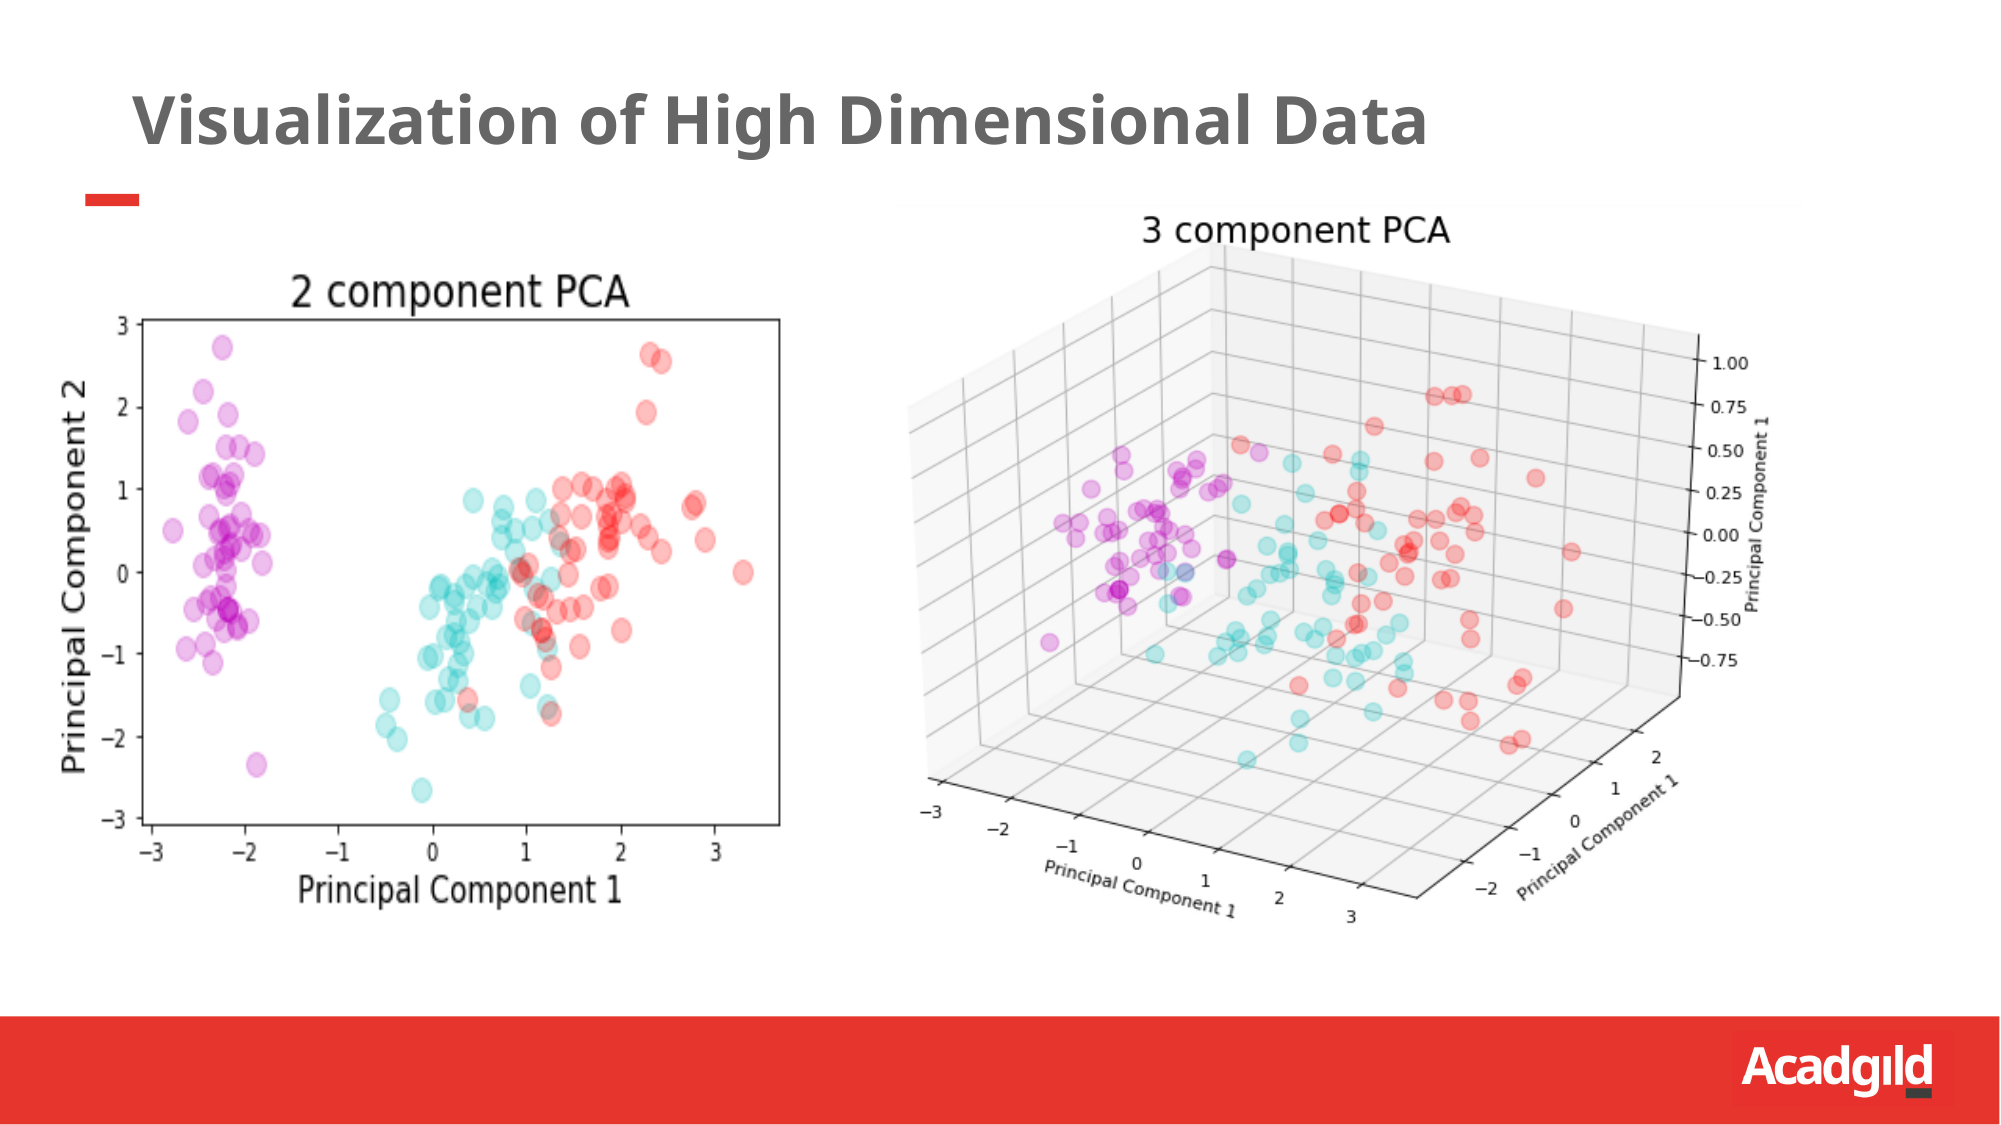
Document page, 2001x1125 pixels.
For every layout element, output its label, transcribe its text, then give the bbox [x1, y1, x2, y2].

text_box Visualization of High Dimensional Data [118, 70, 1774, 189]
picture [897, 204, 1803, 945]
picture [46, 259, 815, 922]
picture [1732, 1031, 1954, 1107]
